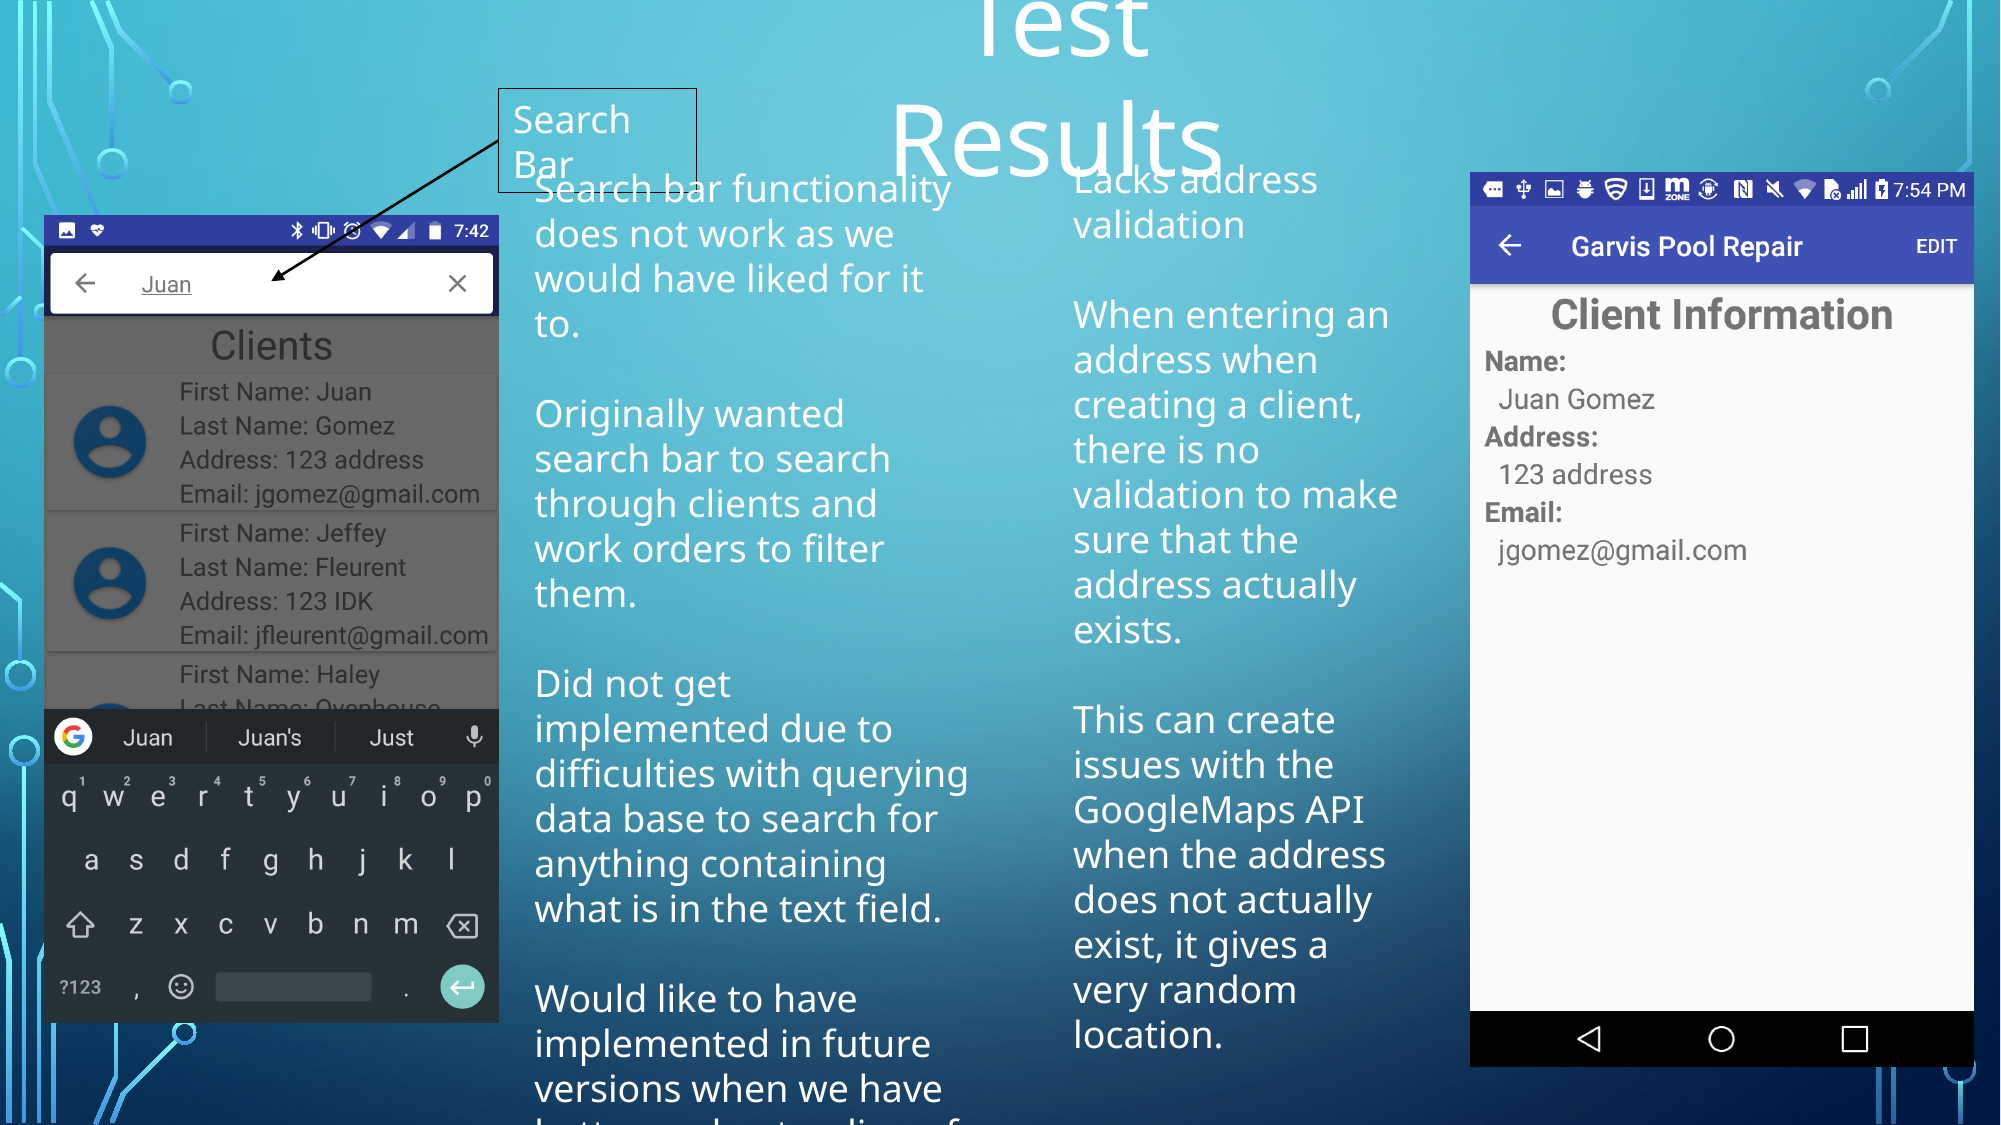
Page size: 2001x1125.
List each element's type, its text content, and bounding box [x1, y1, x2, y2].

text_box Search bar functionality does not work as we would have liked for it to. Originally wanted search bar to search through clients and work orders to filter them. Did not get implemented due to difficulties with querying data base to search for anything containing what is in the text field. Would like to have implemented in future versions when we have better understanding of the data base. [519, 157, 987, 1125]
text_box Search Bar [498, 88, 697, 193]
picture [44, 215, 499, 1023]
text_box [271, 118, 499, 282]
text_box Lacks address validation When entering an address when creating a client, there is no validation to make sure that the address actually exists. This can create issues with the GoogleMaps API when the address does not actually exist, it gives a very random location. [1058, 148, 1429, 1063]
text_box Test Results [796, 0, 1316, 204]
picture [1470, 172, 1974, 1067]
